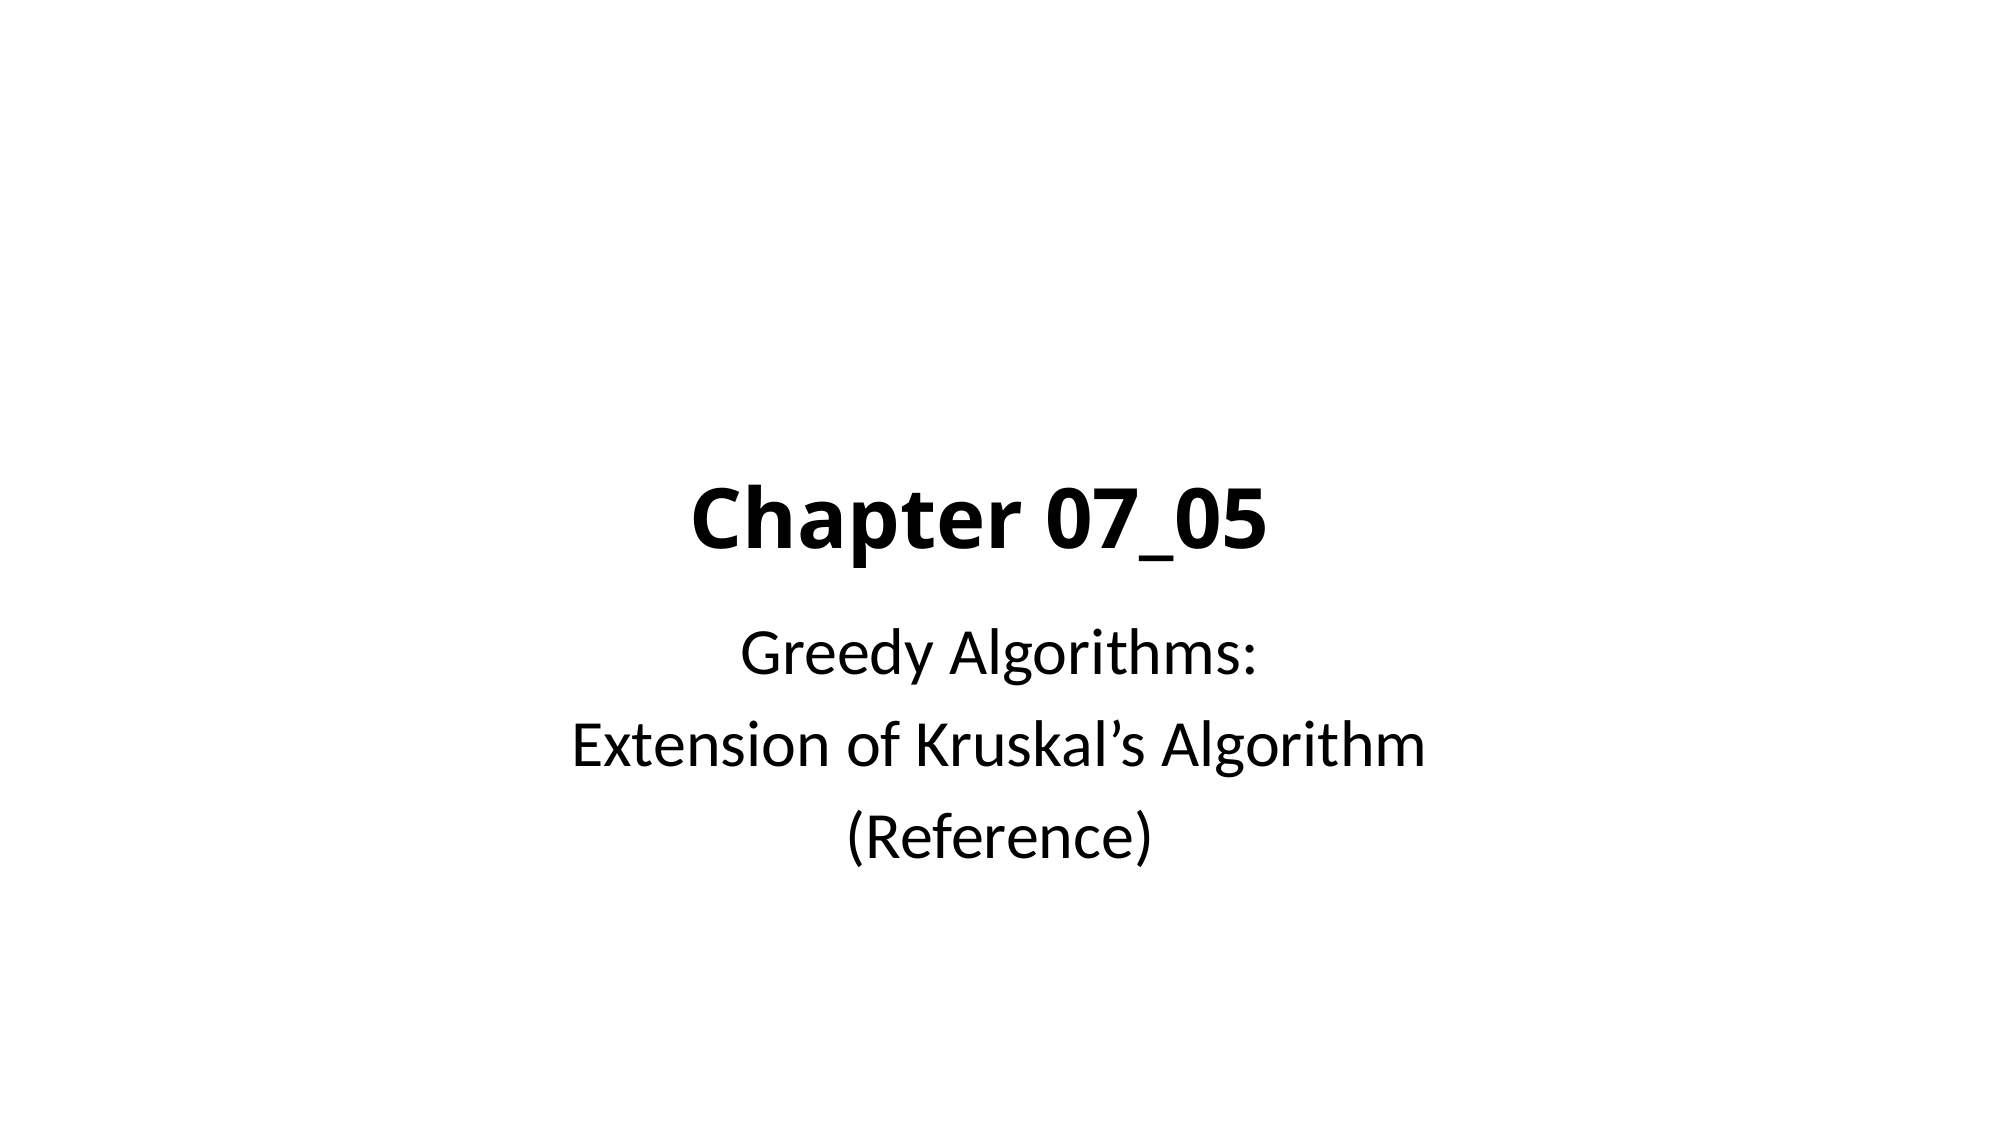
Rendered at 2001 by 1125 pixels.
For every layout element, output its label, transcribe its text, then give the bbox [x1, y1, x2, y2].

title Chapter 07_05 [229, 182, 1730, 575]
subtitle Greedy Algorithms: Extension of Kruskal’s Algorithm (Reference) [249, 609, 1750, 882]
